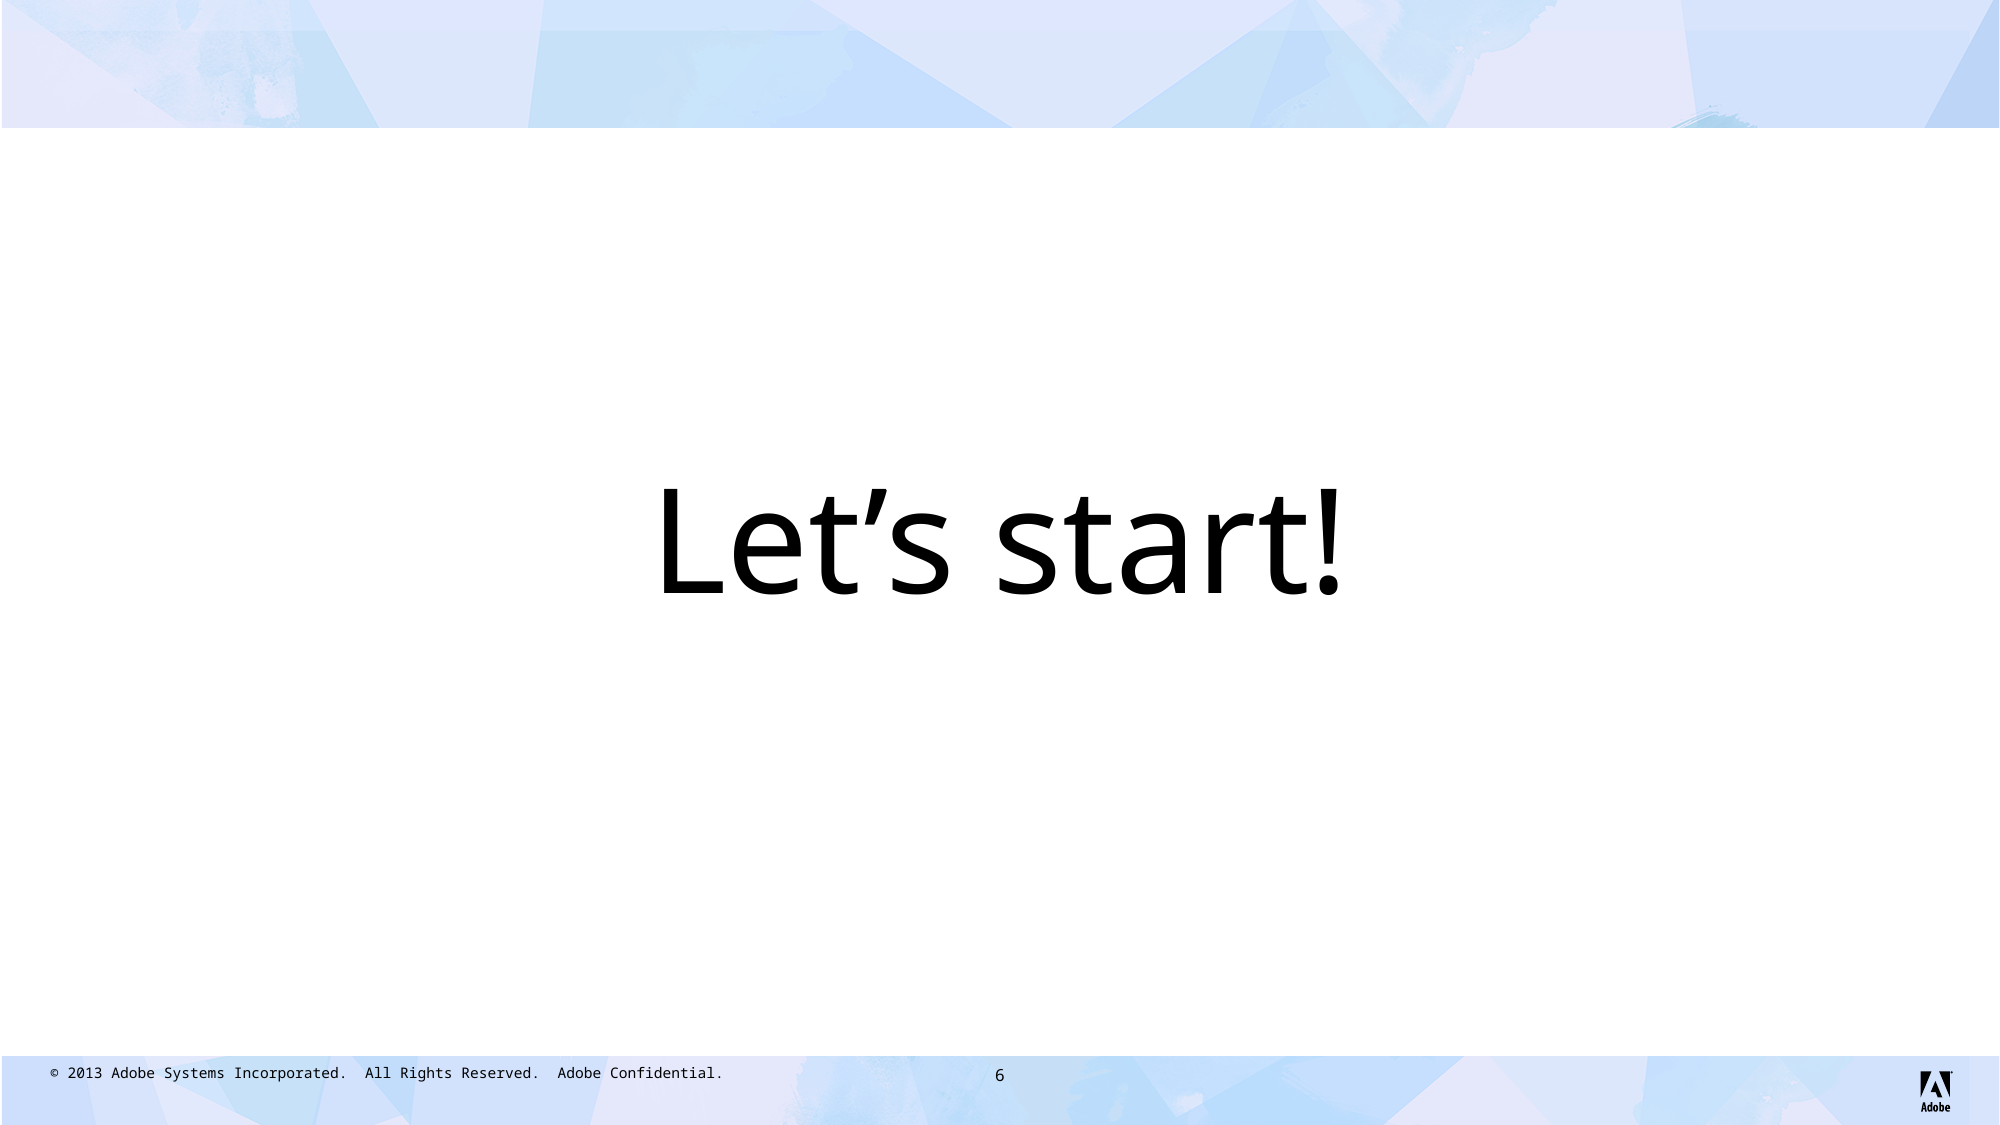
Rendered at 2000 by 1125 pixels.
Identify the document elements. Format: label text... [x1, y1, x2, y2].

picture [1, 1056, 2000, 1125]
list Let’s start! [49, 438, 1950, 592]
picture [1, 0, 2000, 128]
slide_number 6 [916, 1062, 1083, 1091]
